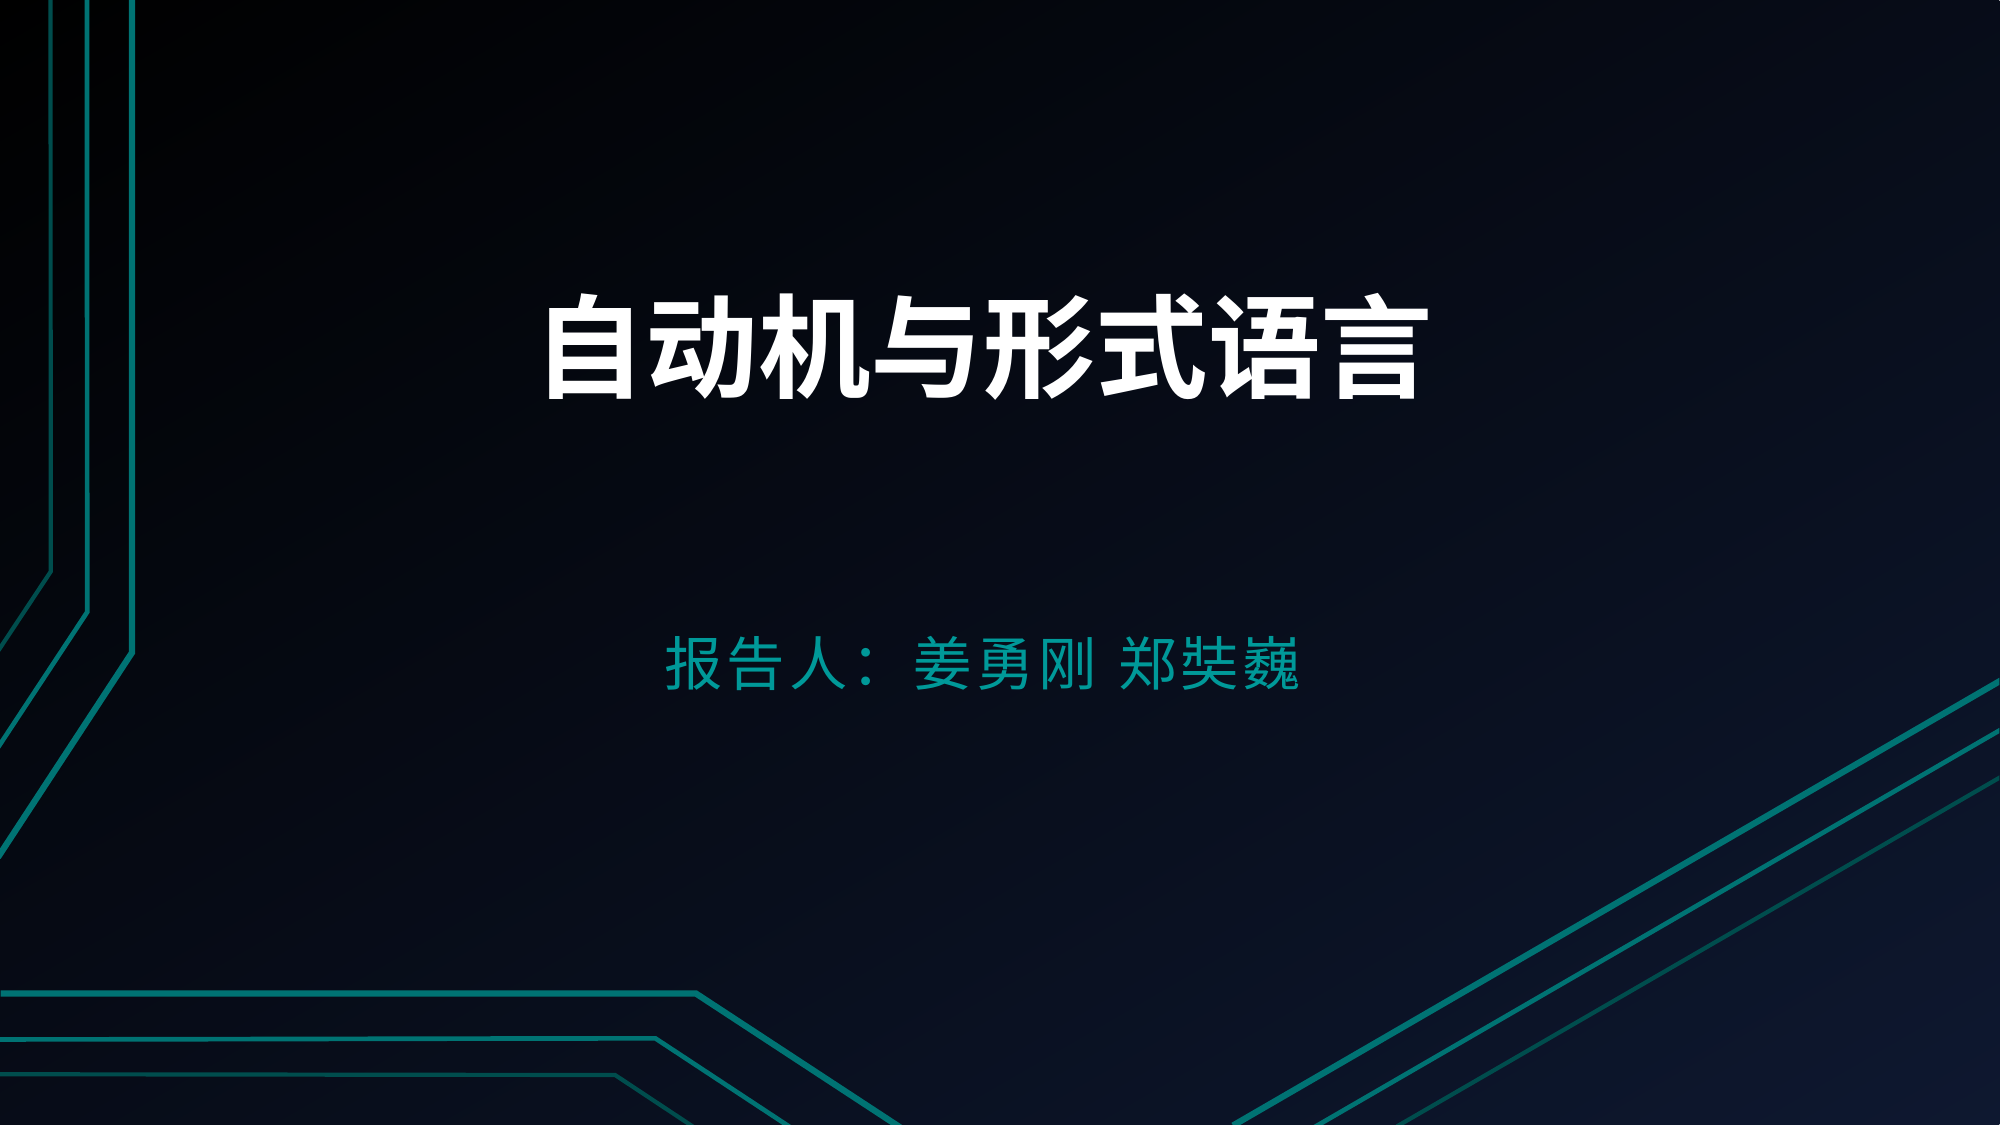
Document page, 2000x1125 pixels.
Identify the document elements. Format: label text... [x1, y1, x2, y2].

subtitle 报告人：姜勇刚 郑奘巍 [266, 429, 1700, 717]
title 自动机与形式语言 [266, 95, 1700, 424]
